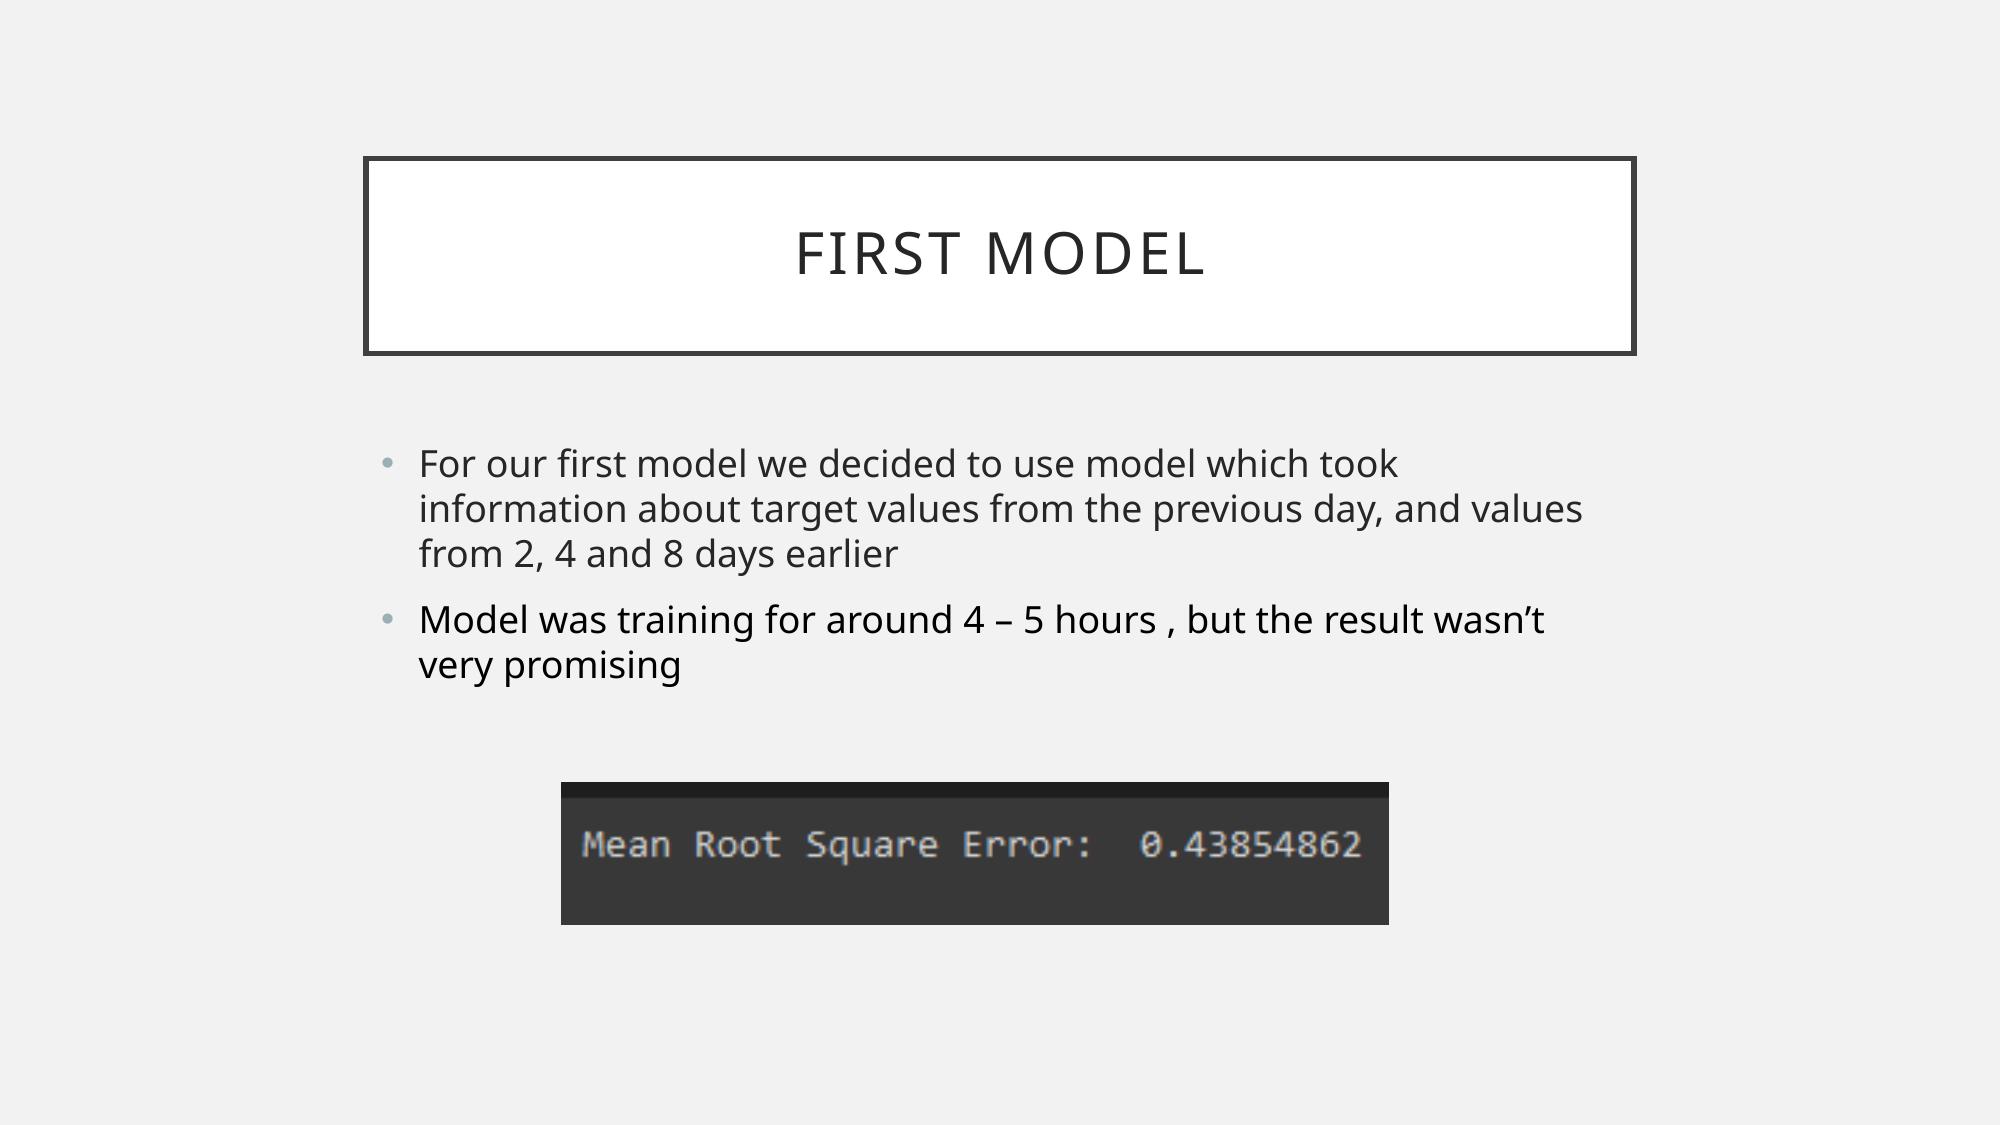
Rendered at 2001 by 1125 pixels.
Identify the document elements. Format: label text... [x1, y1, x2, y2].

title First model [363, 156, 1637, 356]
list For our first model we decided to use model which took information about target values from the previous day, and values from 2, 4 and 8 days earlier Model was training for around 4 – 5 hours , but the result wasn’t very promising [366, 432, 1634, 783]
picture [561, 782, 1389, 926]
